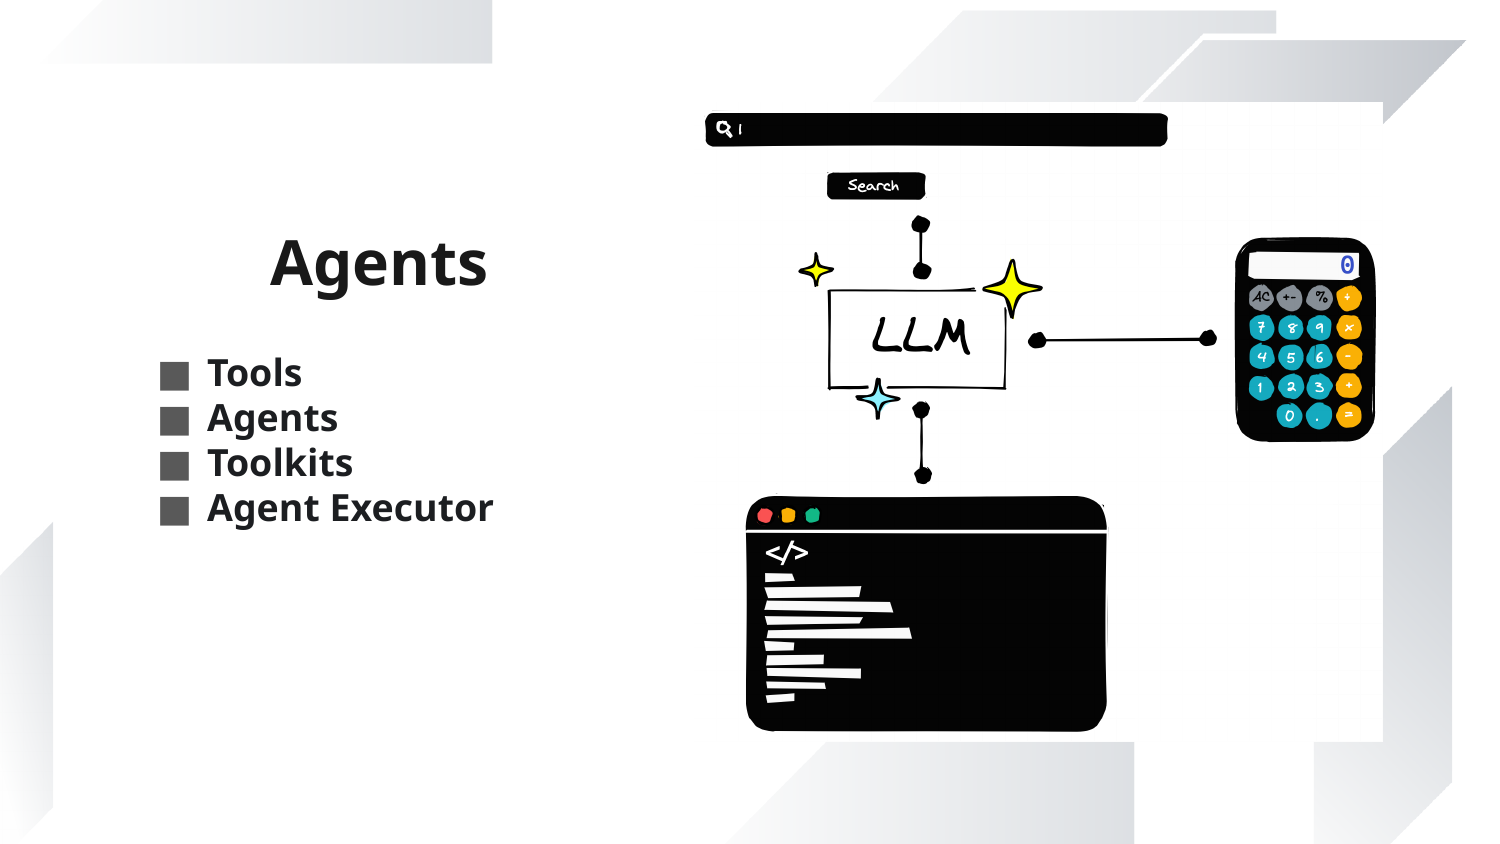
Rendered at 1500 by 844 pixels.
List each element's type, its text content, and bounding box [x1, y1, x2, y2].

picture [0, 0, 576, 111]
picture [0, 518, 85, 844]
title Agents [116, 133, 643, 313]
subtitle Tools Agents Toolkits Agent Executor [116, 334, 643, 746]
picture [642, 0, 1500, 844]
